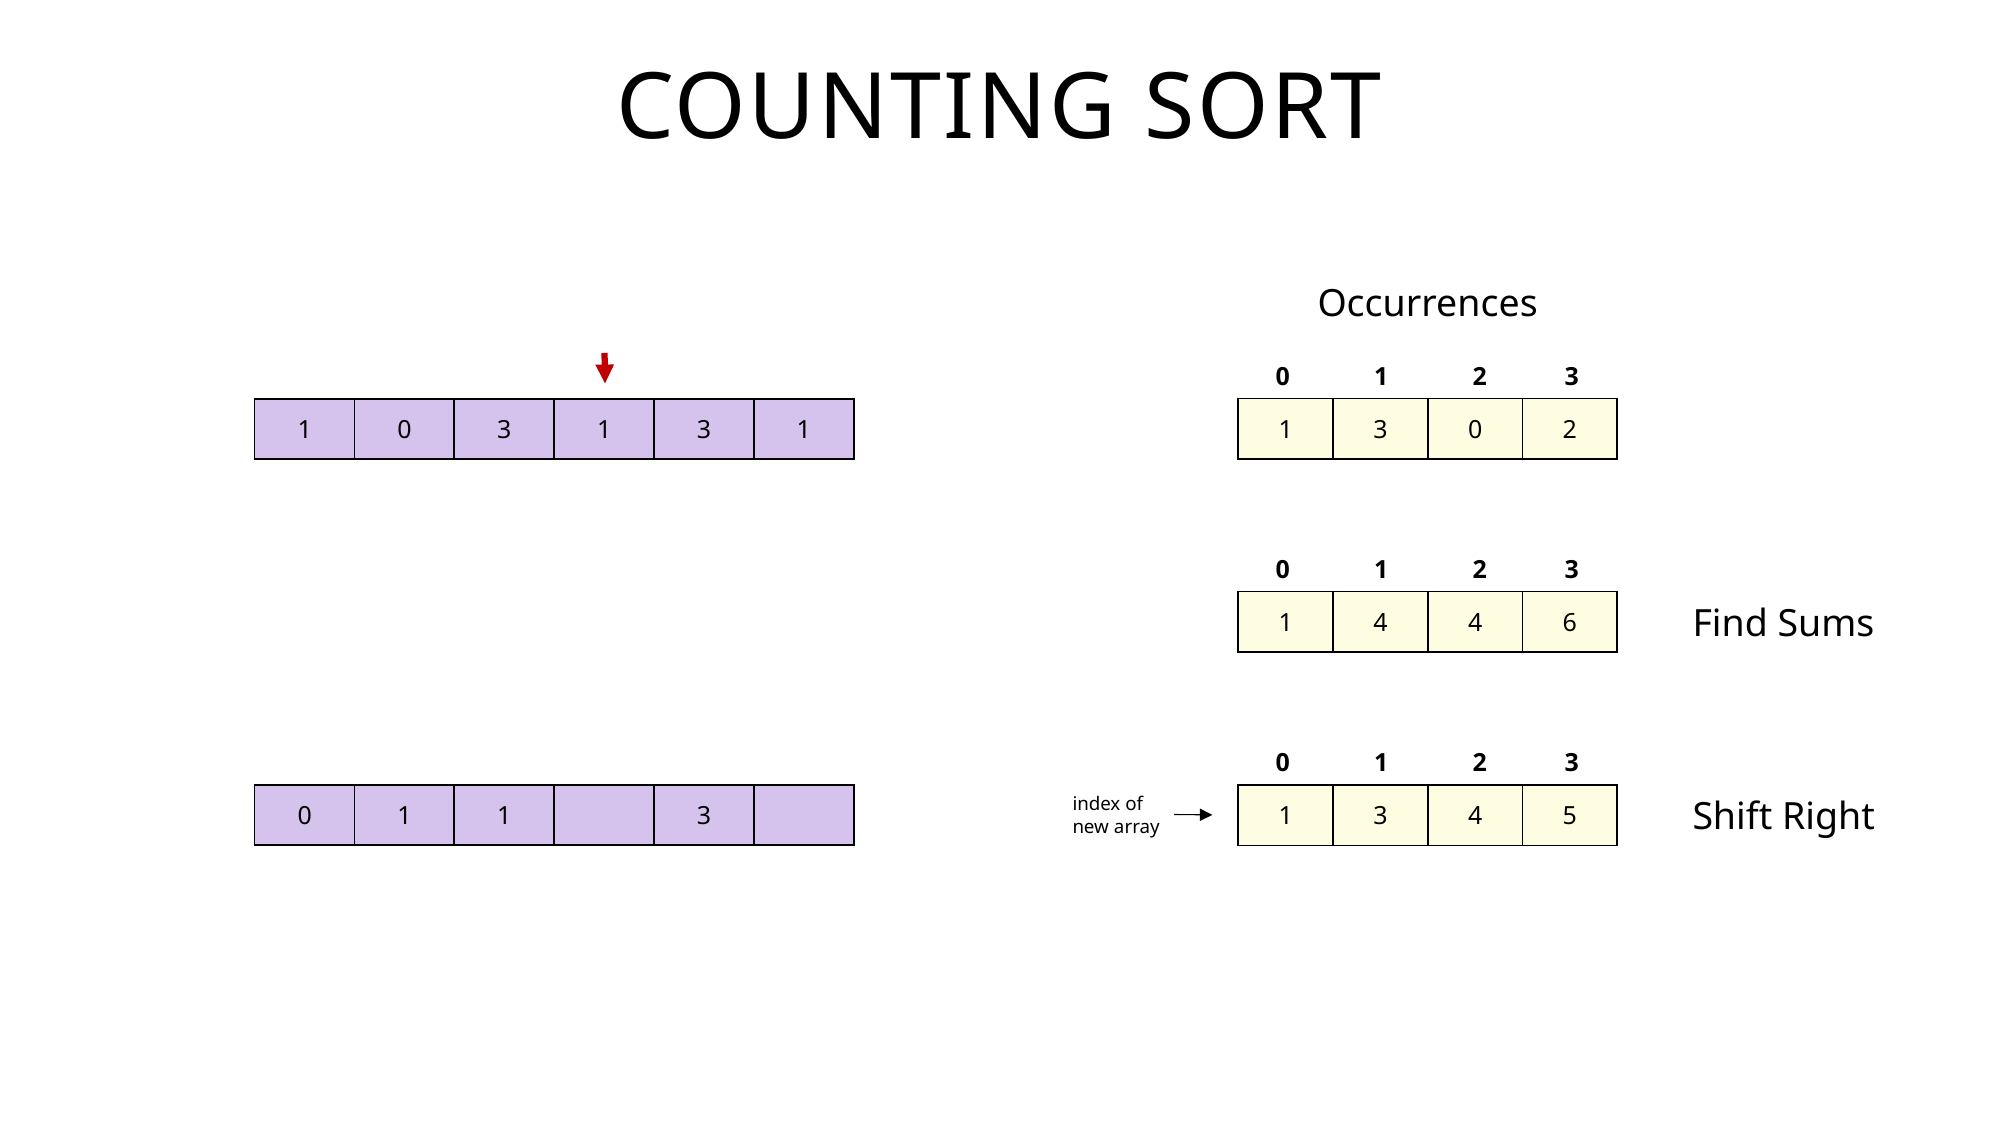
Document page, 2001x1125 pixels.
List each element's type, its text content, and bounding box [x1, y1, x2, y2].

text_box 0 1 2 3 [1260, 739, 1601, 784]
table_header 0 [1429, 399, 1522, 458]
table_header 3 [655, 786, 753, 844]
table_header 6 [1523, 592, 1616, 651]
table_header 3 [1334, 786, 1427, 845]
table_header 3 [1334, 399, 1427, 458]
table_header 1 [1239, 592, 1332, 651]
text_box 0 1 2 3 [1260, 546, 1601, 591]
text_box index of new array [1057, 784, 1175, 845]
table_header 3 [655, 400, 753, 458]
table_header 4 [1429, 786, 1522, 845]
table_header 0 [355, 400, 453, 458]
table_header 2 [1523, 399, 1616, 458]
table_header 1 [1239, 399, 1332, 458]
table_header 1 [1239, 786, 1332, 845]
text_box Occurrences [1302, 271, 1553, 331]
table_header [755, 786, 853, 844]
text_box Shift Right [1677, 784, 1890, 845]
text_box Find Sums [1677, 591, 1890, 652]
table_header 0 [255, 786, 354, 844]
table_header 4 [1334, 592, 1427, 651]
table_header 5 [1523, 786, 1616, 845]
table_header 1 [455, 786, 553, 844]
table_header [555, 786, 653, 844]
table_header 3 [455, 400, 553, 458]
table_header 1 [555, 400, 653, 458]
table_header 1 [755, 400, 853, 458]
text_box counting sort [157, 52, 1842, 160]
table_header 1 [355, 786, 453, 844]
table_header 4 [1429, 592, 1522, 651]
text_box 0 1 2 3 [1260, 353, 1601, 398]
table_header 1 [255, 400, 354, 458]
